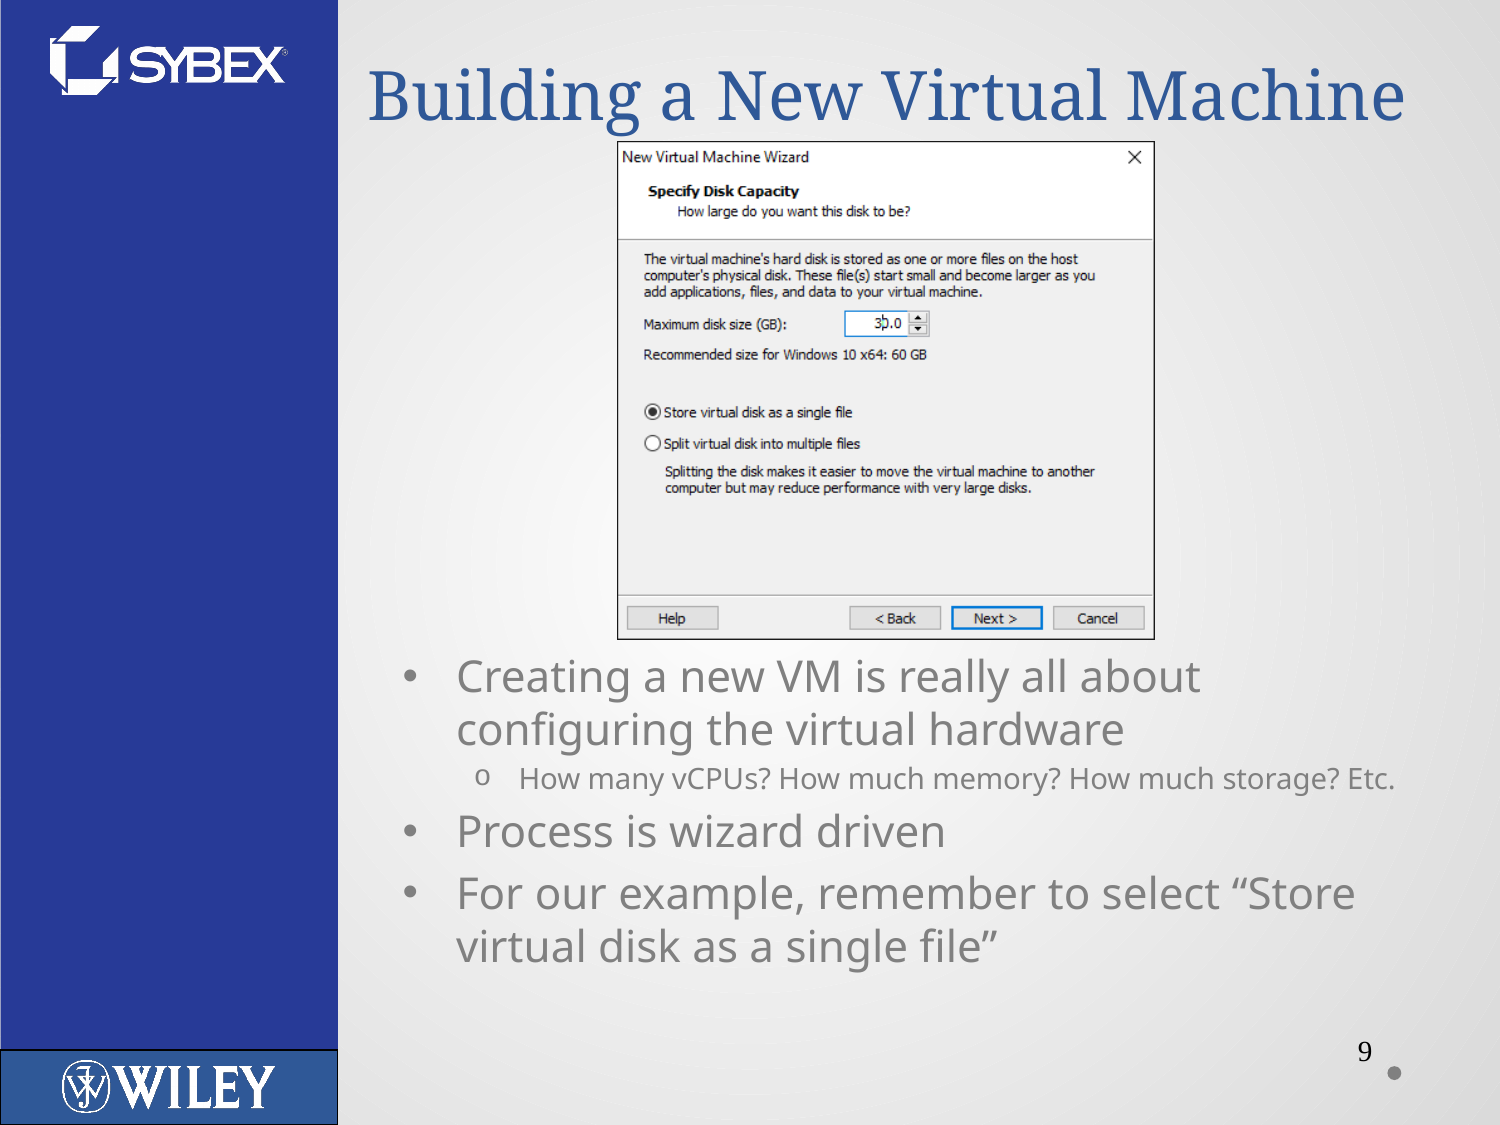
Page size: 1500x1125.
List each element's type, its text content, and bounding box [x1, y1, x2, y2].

text_box [0, 1049, 338, 1125]
text_box [0, 0, 338, 1049]
picture [616, 141, 1155, 641]
title Building a New Virtual Machine [350, 13, 1425, 142]
list Creating a new VM is really all about configuring the virtual hardware How many vCPUs? How much memory? How much storage? Etc. Process is wizard driven For our example, remember to select “Store virtual disk as a single file” [387, 641, 1425, 1005]
text_box 9 [1262, 1024, 1388, 1100]
picture [62, 1060, 276, 1113]
picture [49, 26, 288, 95]
